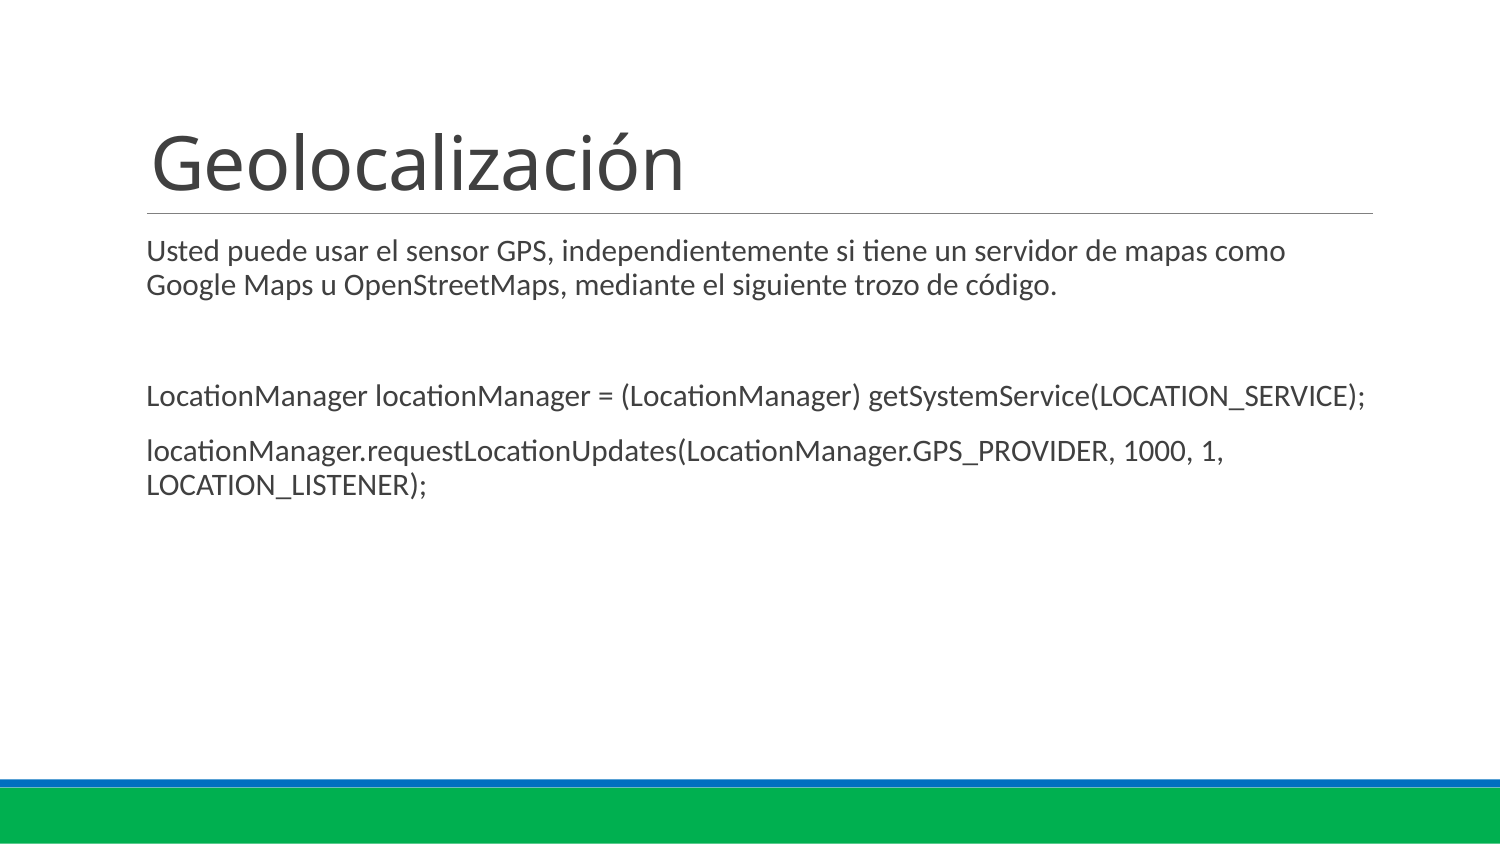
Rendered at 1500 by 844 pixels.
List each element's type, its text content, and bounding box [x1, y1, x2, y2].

title Geolocalización [135, 35, 1373, 214]
list Usted puede usar el sensor GPS, independientemente si tiene un servidor de mapas como Google Maps u OpenStreetMaps, mediante el siguiente trozo de código. LocationManager locationManager = (LocationManager) getSystemService(LOCATION_SERVICE); locationManager.requestLocationUpdates(LocationManager.GPS_PROVIDER, 1000, 1, LOCATION_LISTENER); [135, 227, 1373, 723]
